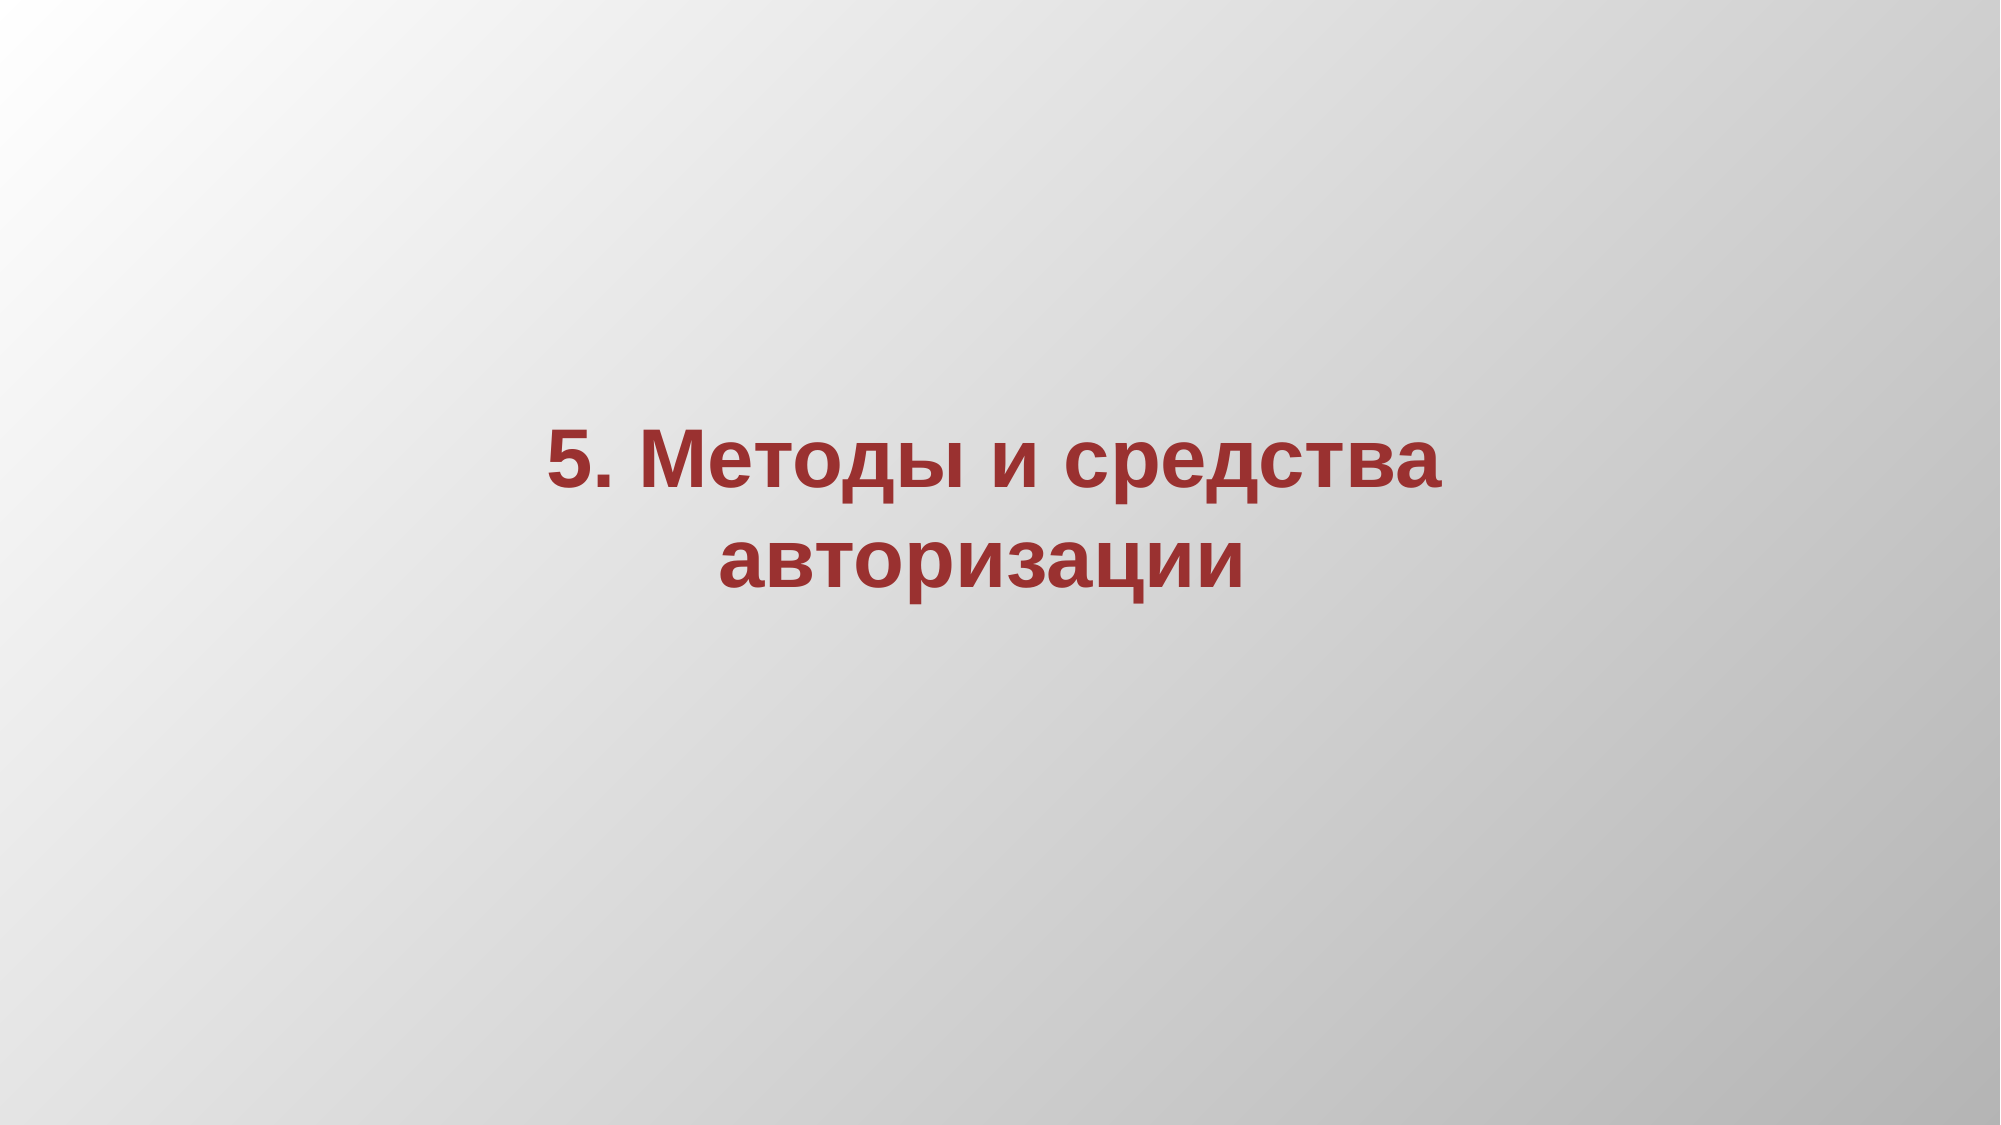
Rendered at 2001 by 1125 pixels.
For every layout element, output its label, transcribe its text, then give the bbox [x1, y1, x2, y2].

title 5. Методы и средства авторизации [319, 304, 1670, 605]
